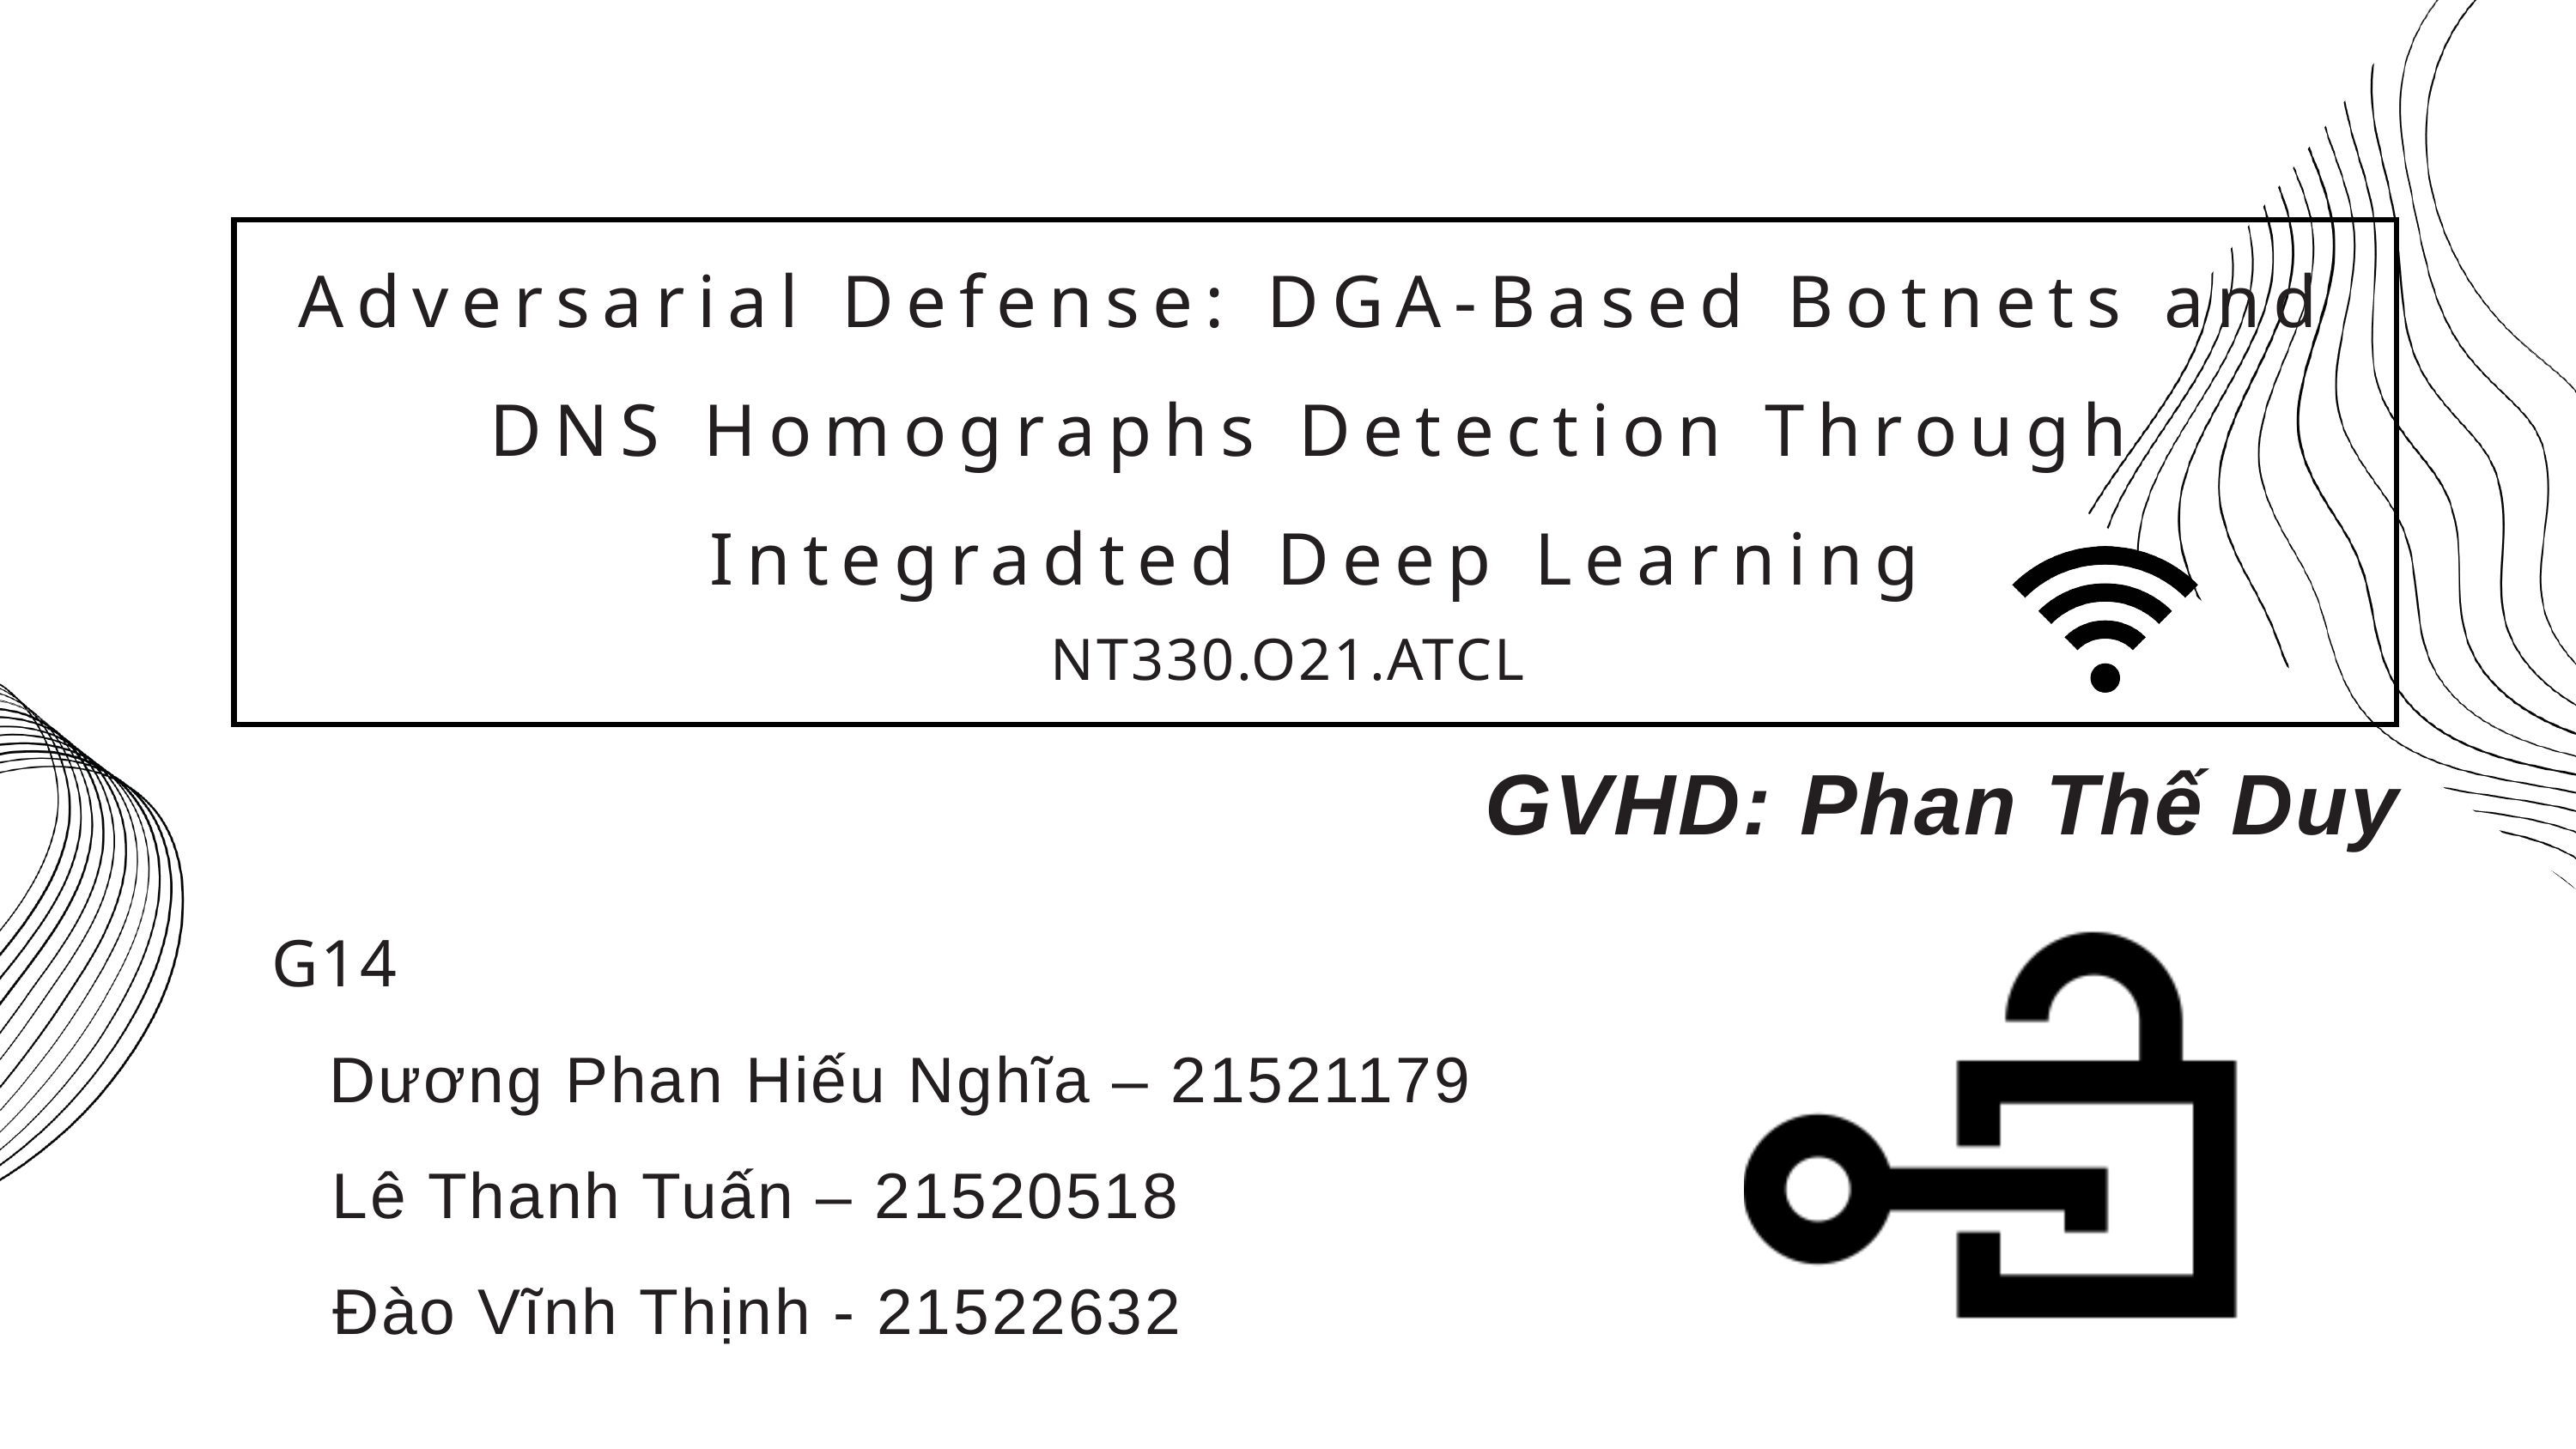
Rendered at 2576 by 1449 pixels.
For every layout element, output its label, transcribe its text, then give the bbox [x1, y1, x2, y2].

picture [2012, 546, 2198, 694]
text_box Adversarial Defense: DGA-Based Botnets and DNS Homographs Detection Through Integradted Deep Learning [234, 213, 2397, 217]
text_box [0, 402, 185, 1449]
text_box GVHD: Phan Thế Duy [1485, 786, 2517, 852]
picture [1743, 869, 2258, 1383]
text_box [234, 219, 2397, 724]
text_box [2258, 0, 2576, 890]
text_box G14 Dương Phan Hiếu Nghĩa – 21521179 Lê Thanh Tuấn – 21520518 Đào Vĩnh Thịnh - 21522632 [271, 884, 1507, 1349]
